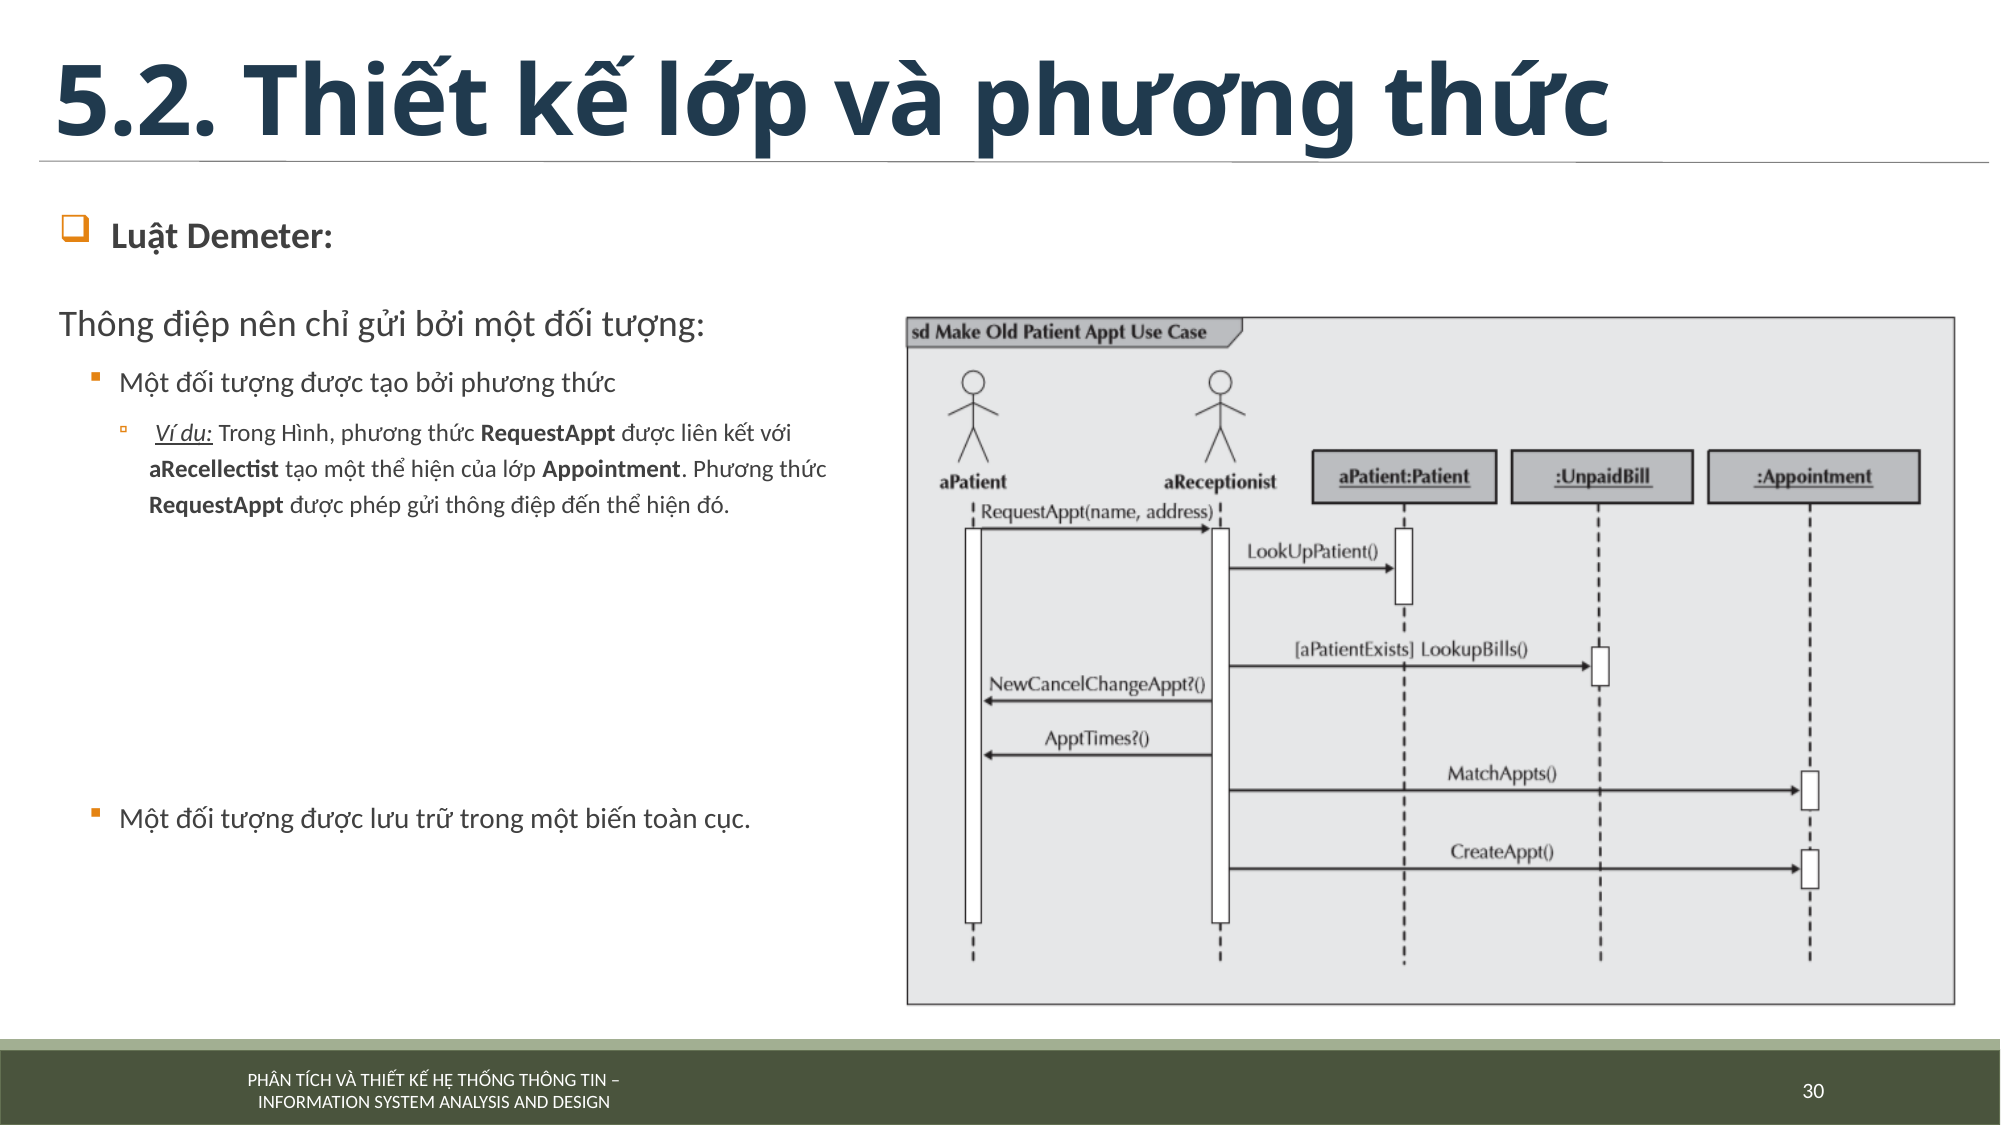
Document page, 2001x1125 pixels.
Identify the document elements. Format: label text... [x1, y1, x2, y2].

picture [902, 310, 1967, 1013]
list Luật Demeter: Thông điệp nên chỉ gửi bởi một đối tượng: Một đối tượng được tạo bởi phương thức Ví dụ: Trong Hình, phương thức RequestAppt được liên kết với aRecellectist tạo một thể hiện của lớp Appointment. Phương thức RequestAppt được phép gửi thông điệp đến thể hiện đó. Một đối tượng được lưu trữ trong một biến toàn cục. [26, 194, 904, 1012]
title 5.2. Thiết kế lớp và phương thức [39, 47, 1990, 163]
slide_number 30 [1624, 1059, 1840, 1120]
